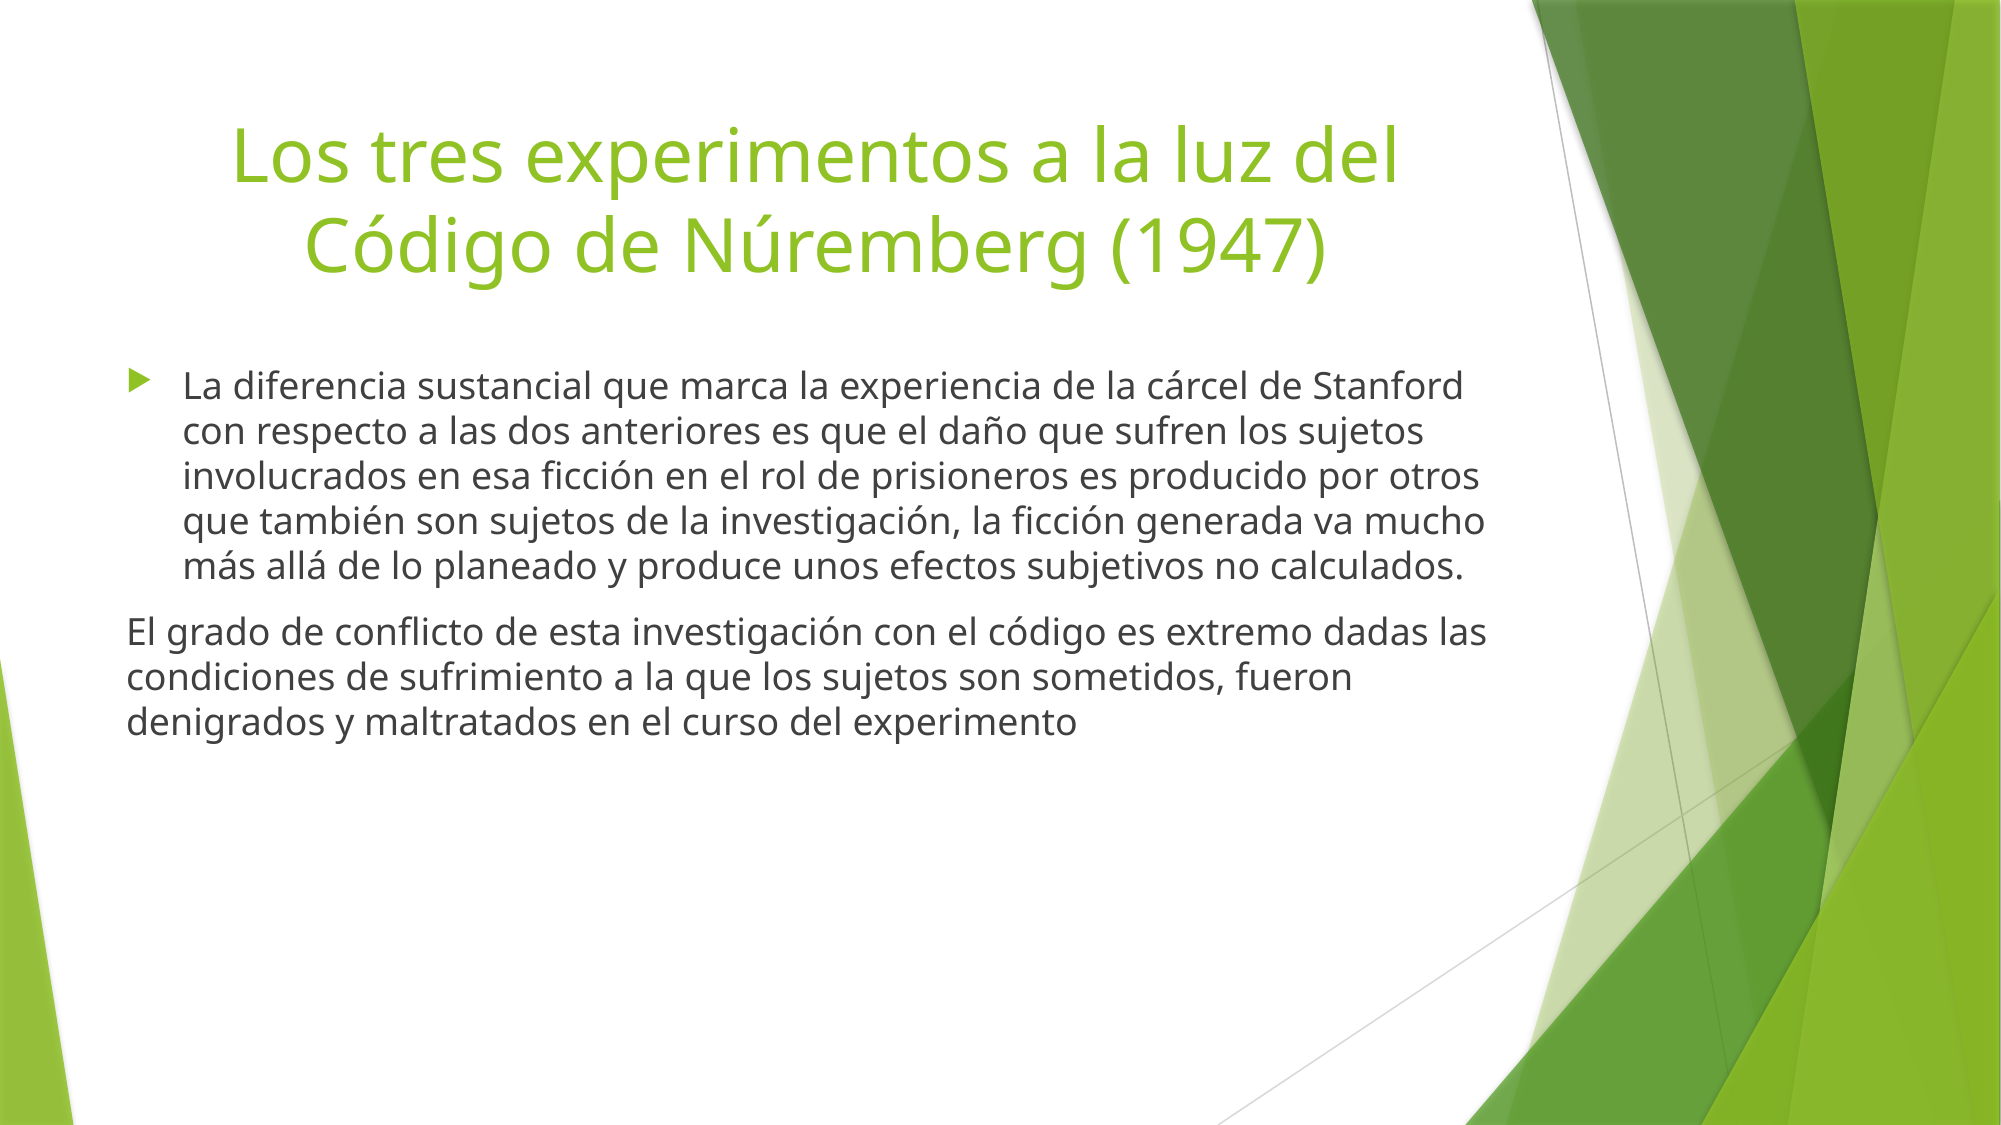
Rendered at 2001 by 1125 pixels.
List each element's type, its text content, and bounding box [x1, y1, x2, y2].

title Los tres experimentos a la luz del Código de Núremberg (1947) [111, 99, 1522, 317]
list La diferencia sustancial que marca la experiencia de la cárcel de Stanford con respecto a las dos anteriores es que el daño que sufren los sujetos involucrados en esa ficción en el rol de prisioneros es producido por otros que también son sujetos de la investigación, la ficción generada va mucho más allá de lo planeado y produce unos efectos subjetivos no calculados. El grado de conflicto de esta investigación con el código es extremo dadas las condiciones de sufrimiento a la que los sujetos son sometidos, fueron denigrados y maltratados en el curso del experimento [111, 354, 1522, 992]
